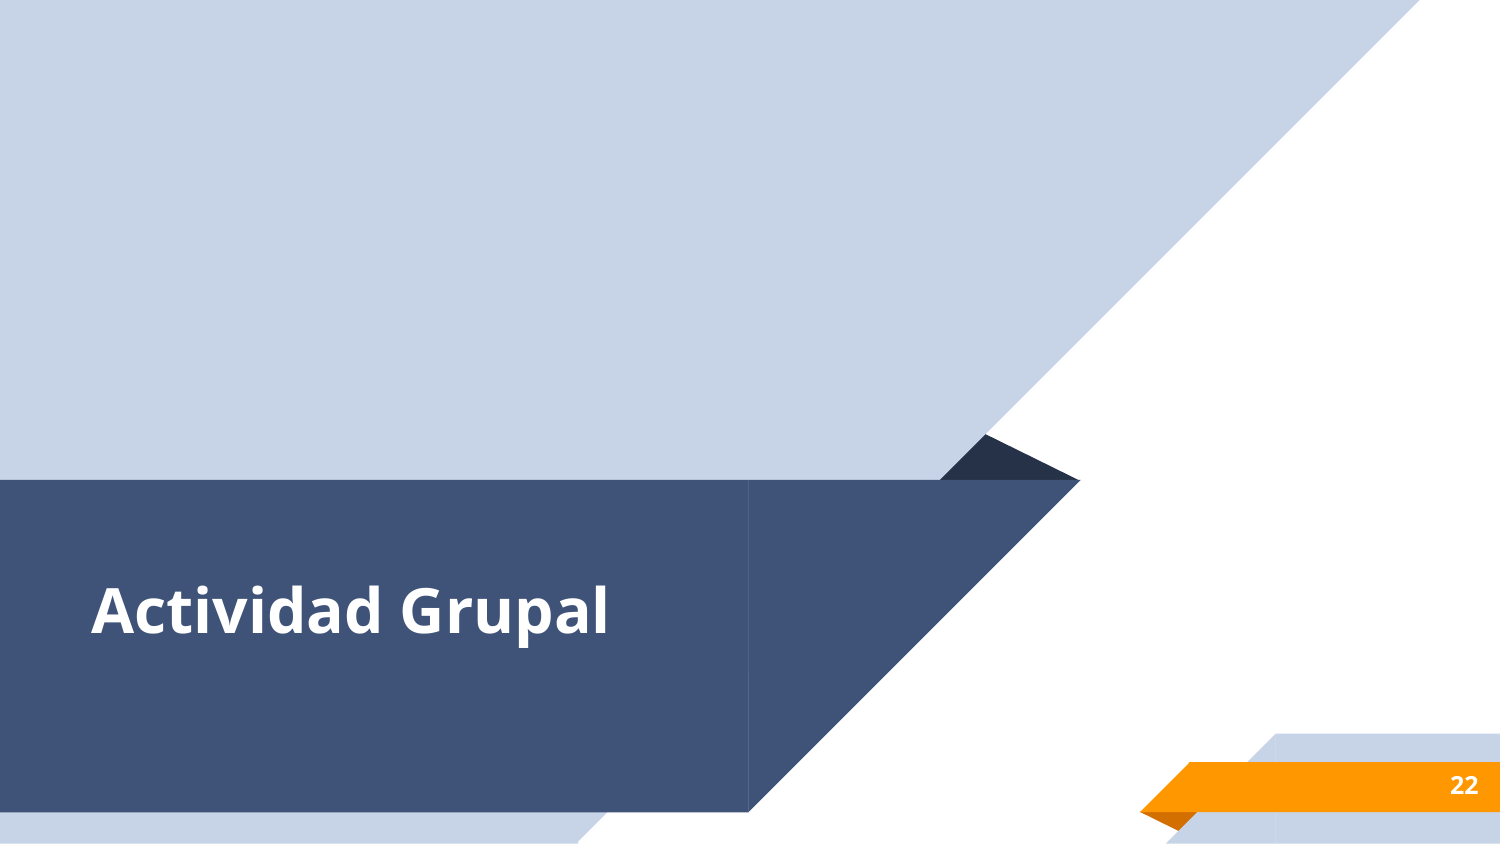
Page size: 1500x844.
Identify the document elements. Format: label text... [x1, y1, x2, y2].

slide_number 22 [1249, 760, 1494, 813]
title Actividad Grupal [76, 470, 748, 662]
